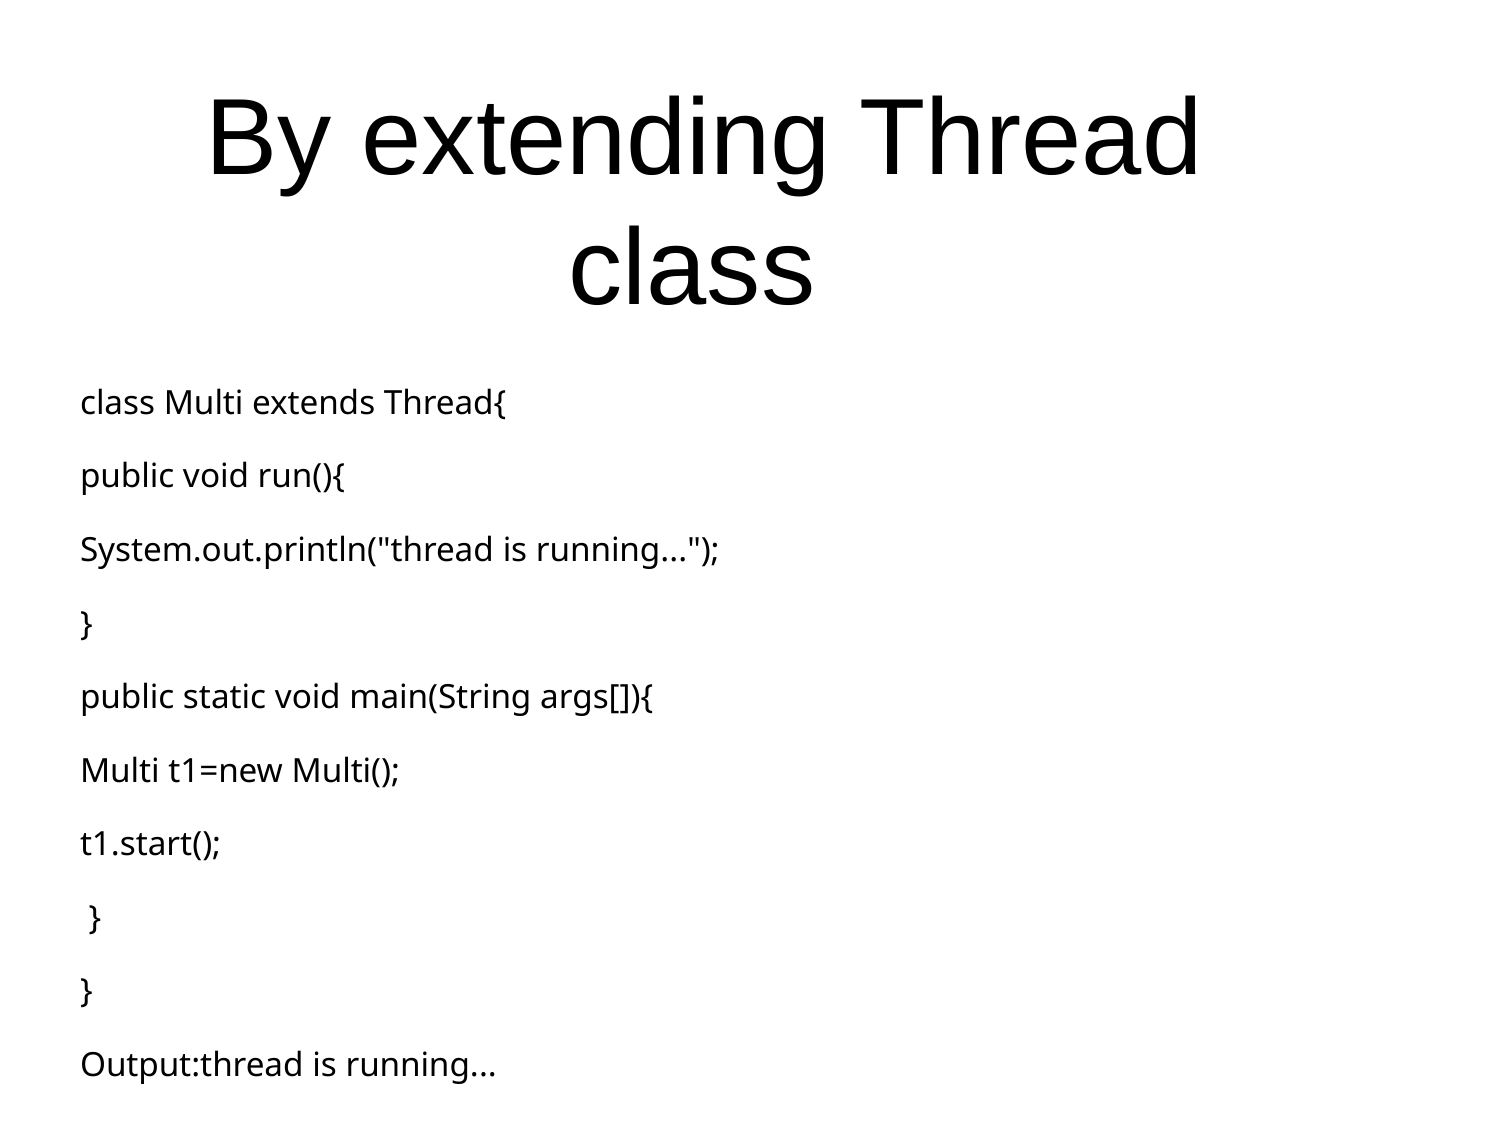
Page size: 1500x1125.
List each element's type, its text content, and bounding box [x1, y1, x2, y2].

list class Multi extends Thread{ public void run(){ System.out.println("thread is running..."); } public static void main(String args[]){ Multi t1=new Multi(); t1.start(); } } Output:thread is running... [64, 373, 1471, 1083]
title By extending Thread class [88, 7, 1296, 334]
